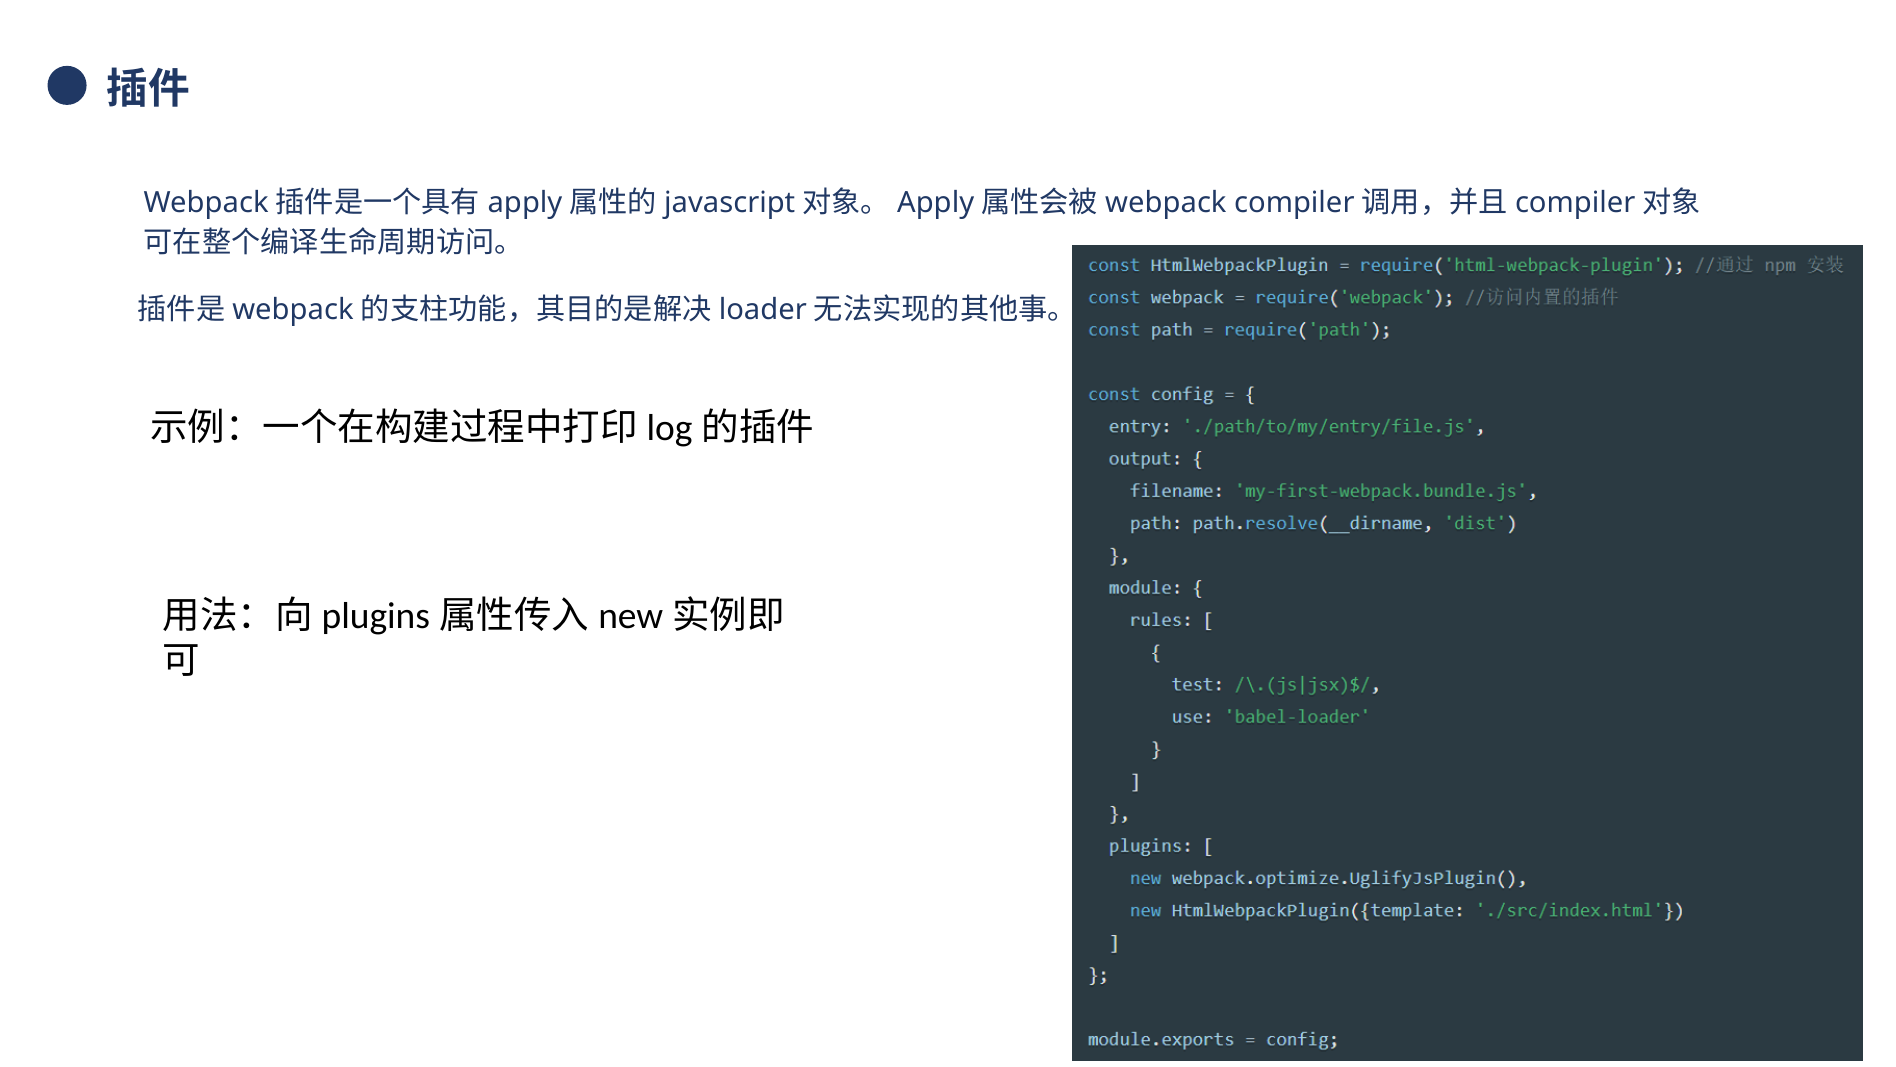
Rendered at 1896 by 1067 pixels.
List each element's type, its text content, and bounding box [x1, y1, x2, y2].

text_box 插件 [85, 43, 611, 123]
text_box 插件是webpack的支柱功能，其目的是解决loader无法实现的其他事。 [122, 283, 1067, 333]
text_box Webpack插件是一个具有apply属性的javascript对象。Apply属性会被webpack compiler调用，并且compiler对象可在整个编译生命周期访问。 [122, 170, 1748, 266]
text_box 示例：一个在构建过程中打印log的插件 [135, 395, 848, 456]
text_box 用法：向plugins属性传入new实例即可 [147, 583, 836, 688]
text_box [47, 65, 87, 105]
picture [1072, 245, 1864, 1062]
